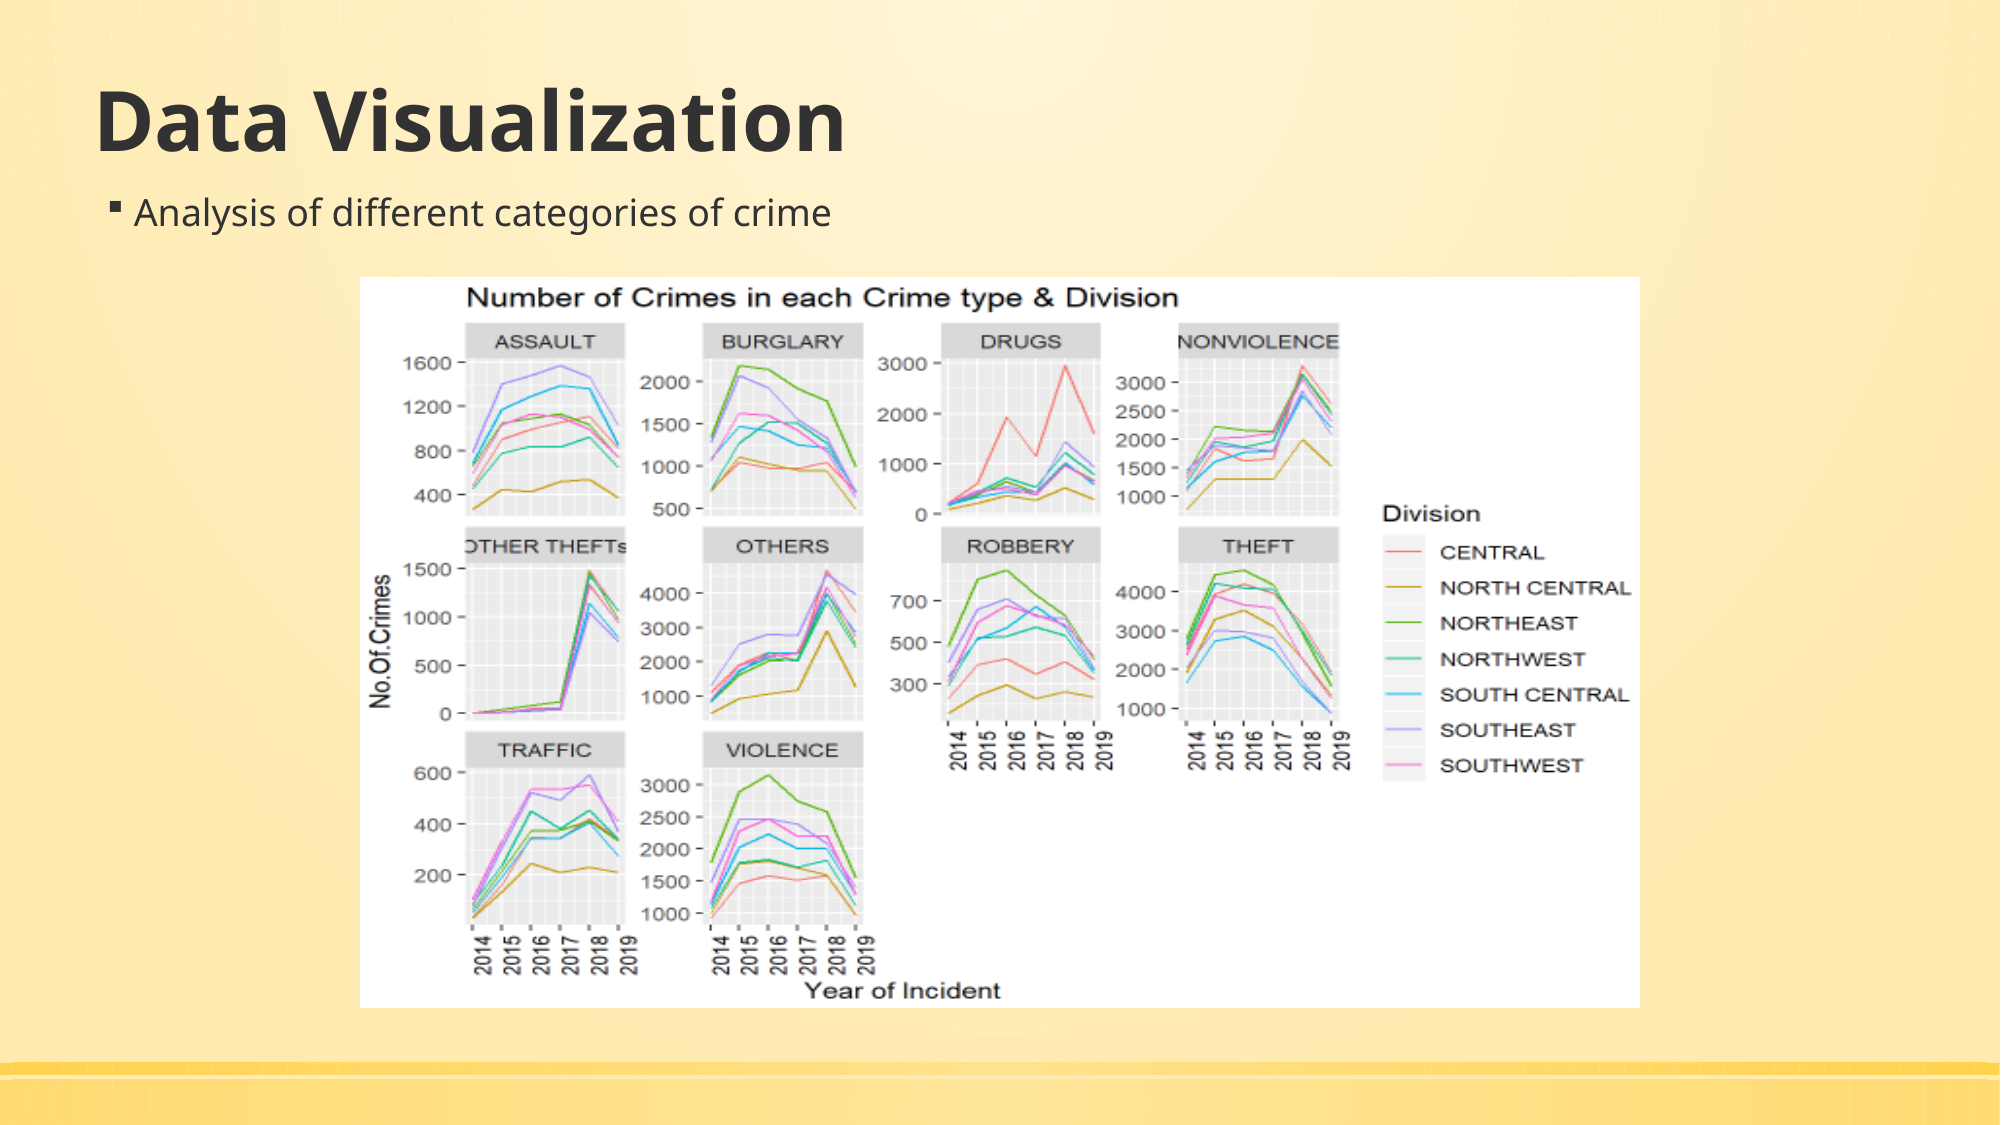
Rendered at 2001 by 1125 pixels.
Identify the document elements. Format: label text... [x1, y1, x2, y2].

text_box Analysis of different categories of crime [92, 182, 1263, 242]
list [359, 277, 1640, 1008]
title Data Visualization [78, 75, 1639, 177]
